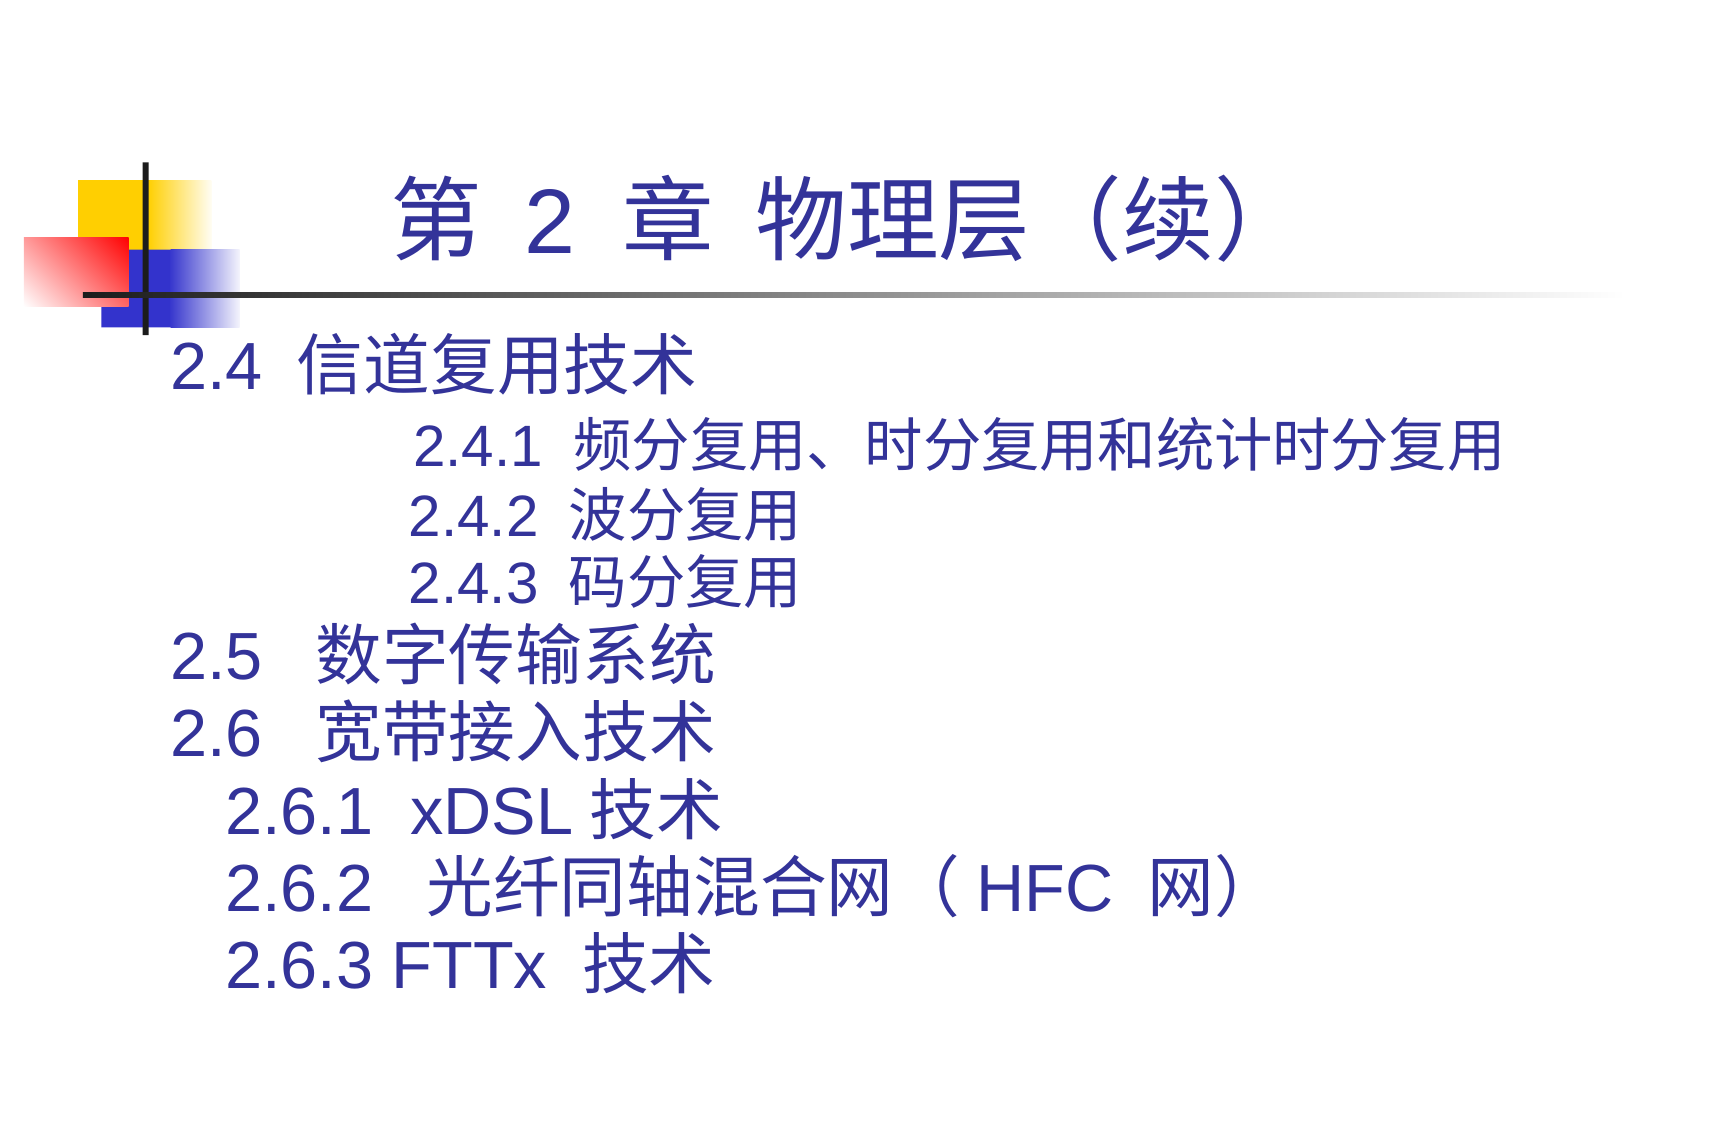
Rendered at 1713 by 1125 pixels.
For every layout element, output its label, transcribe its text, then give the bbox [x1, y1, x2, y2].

list 2.4 信道复用技术 2.4.1 频分复用、时分复用和统计时分复用 2.4.2 波分复用 2.4.3 码分复用 2.5 数字传输系统 2.6 宽带接入技术 2.6.1 xDSL技术 2.6.2 光纤同轴混合网（HFC 网） 2.6.3 FTTx 技术 [154, 331, 1678, 1083]
title 第 2 章 物理层（续） [206, 152, 1491, 279]
